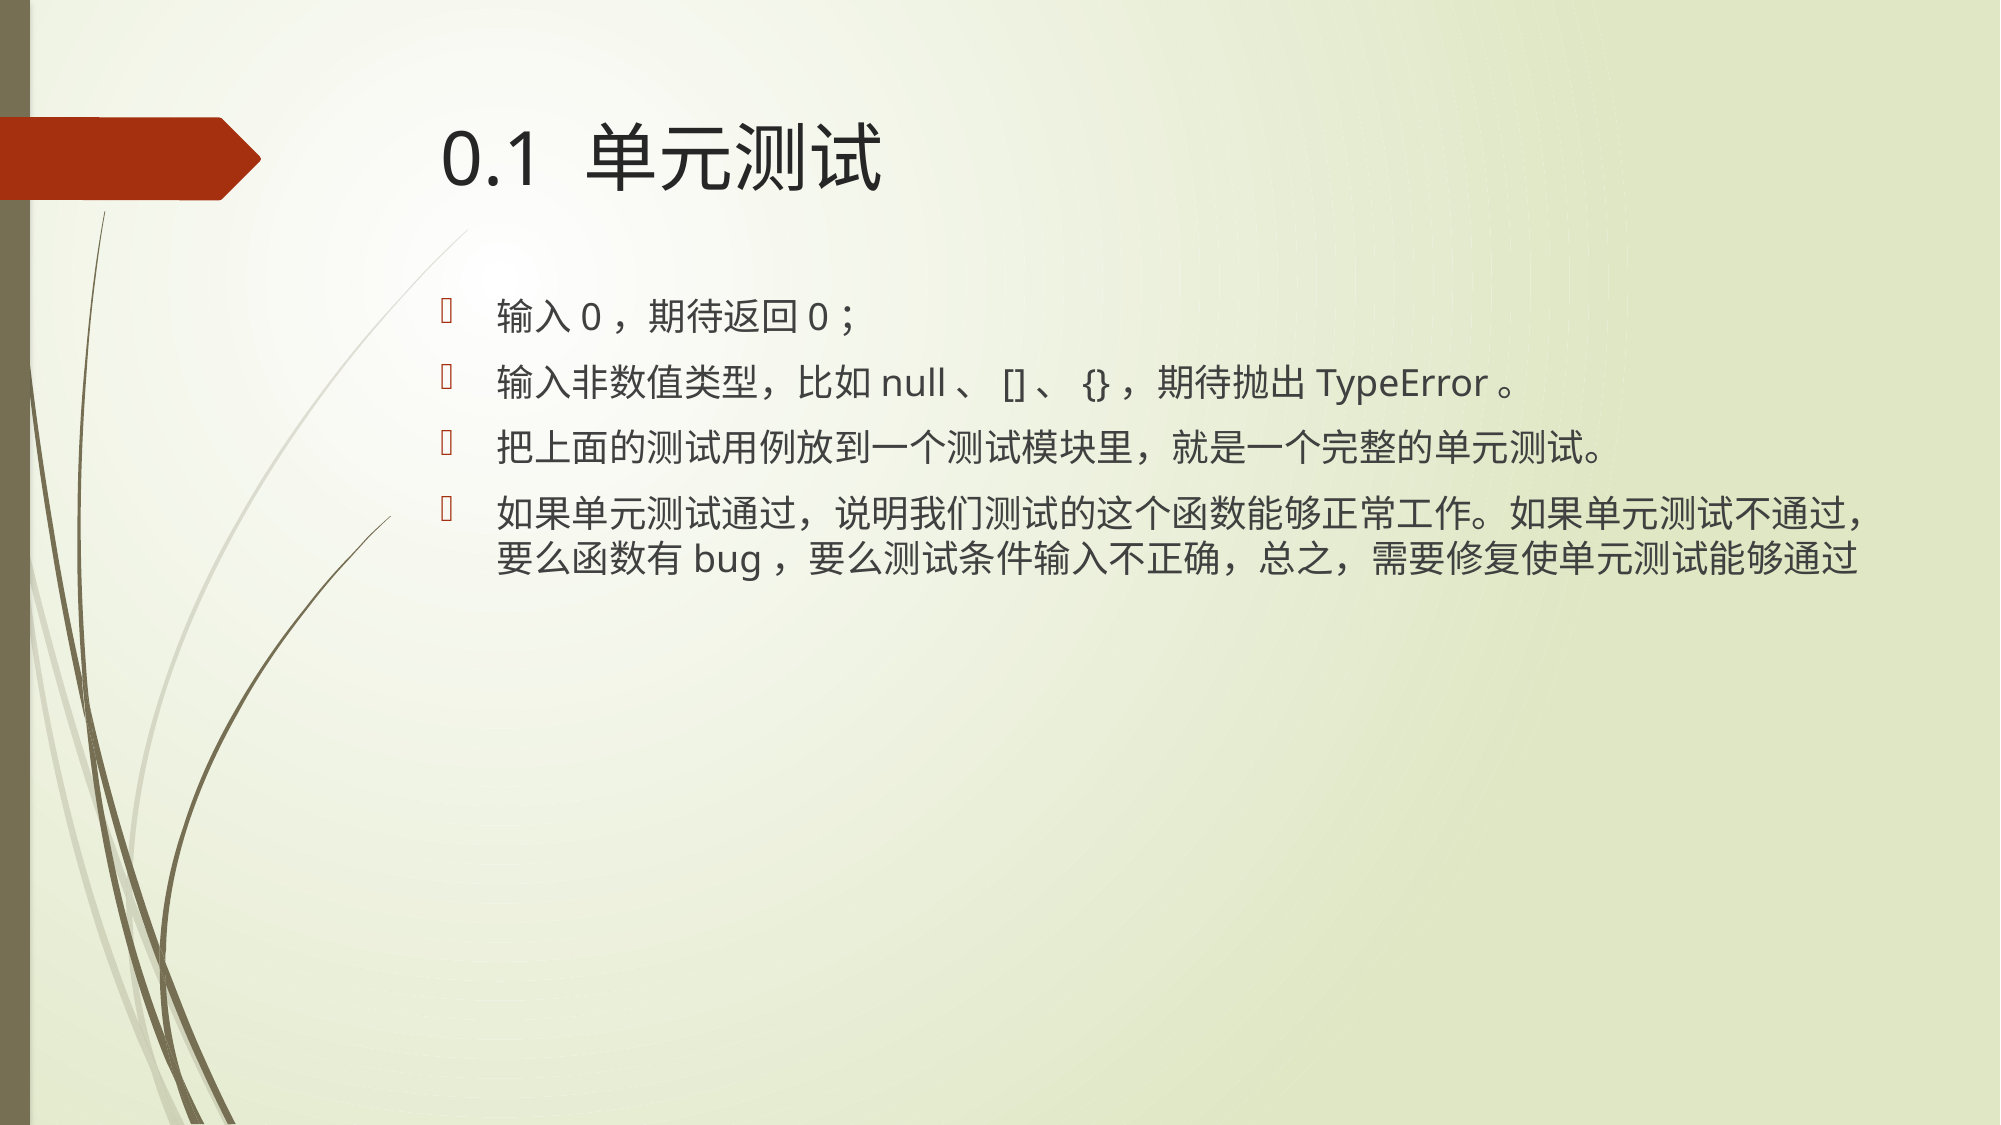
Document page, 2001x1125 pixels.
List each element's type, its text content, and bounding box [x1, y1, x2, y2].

list 输入0，期待返回0； 输入非数值类型，比如null、[]、{}，期待抛出TypeError。 把上面的测试用例放到一个测试模块里，就是一个完整的单元测试。 如果单元测试通过，说明我们测试的这个函数能够正常工作。如果单元测试不通过，要么函数有bug，要么测试条件输入不正确，总之，需要修复使单元测试能够通过 [425, 285, 1888, 905]
title 0.1 单元测试 [425, 102, 1888, 285]
